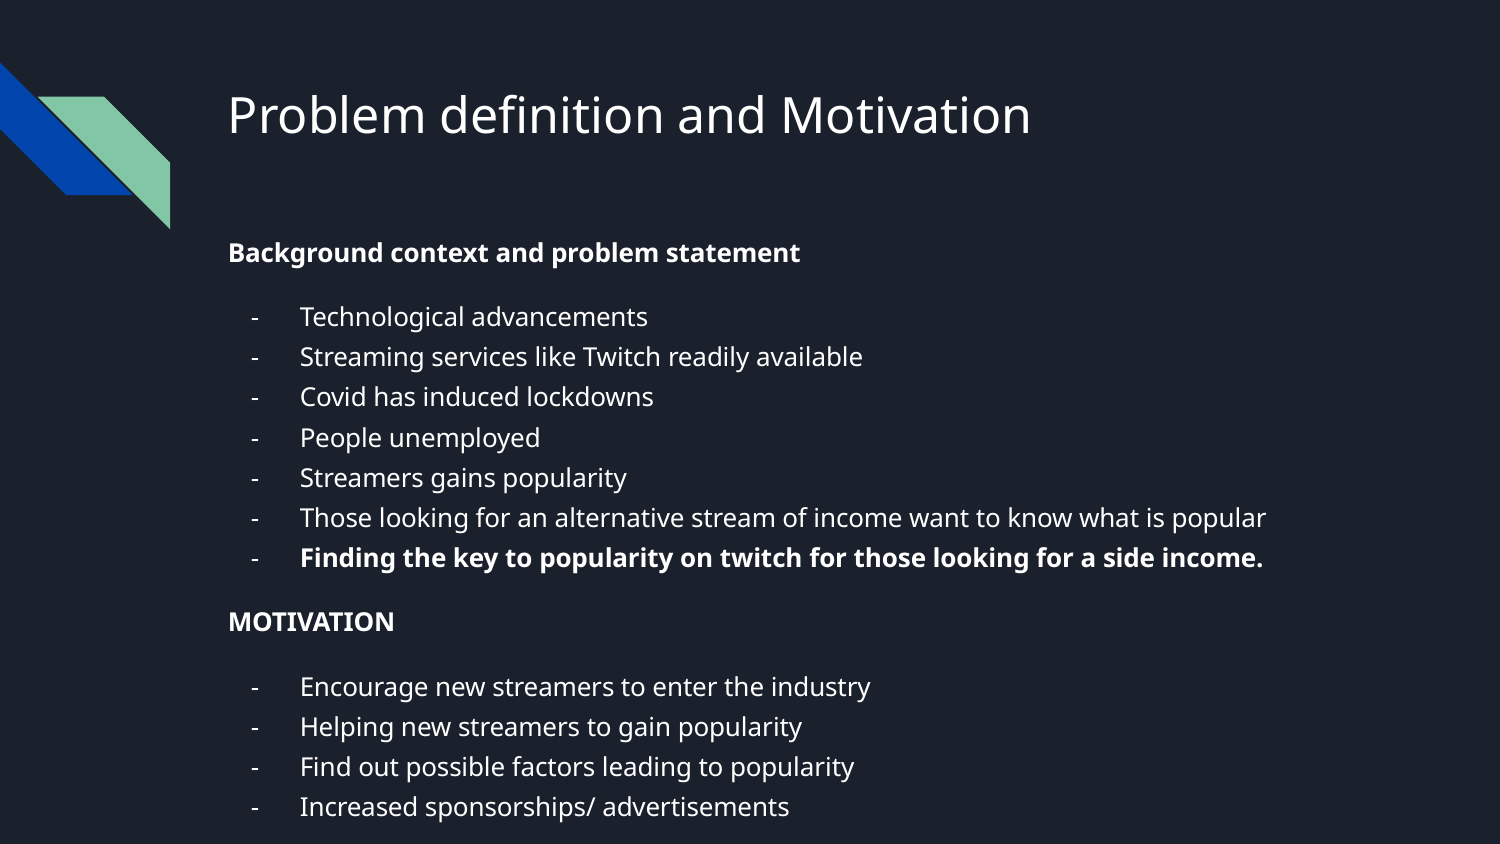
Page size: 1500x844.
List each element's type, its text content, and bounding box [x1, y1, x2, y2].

list Background context and problem statement Technological advancements Streaming services like Twitch readily available Covid has induced lockdowns People unemployed Streamers gains popularity Those looking for an alternative stream of income want to know what is popular Finding the key to popularity on twitch for those looking for a side income. MOTIVATION Encourage new streamers to enter the industry Helping new streamers to gain popularity Find out possible factors leading to popularity Increased sponsorships/ advertisements [212, 214, 1368, 844]
title Problem definition and Motivation [212, 64, 1368, 214]
